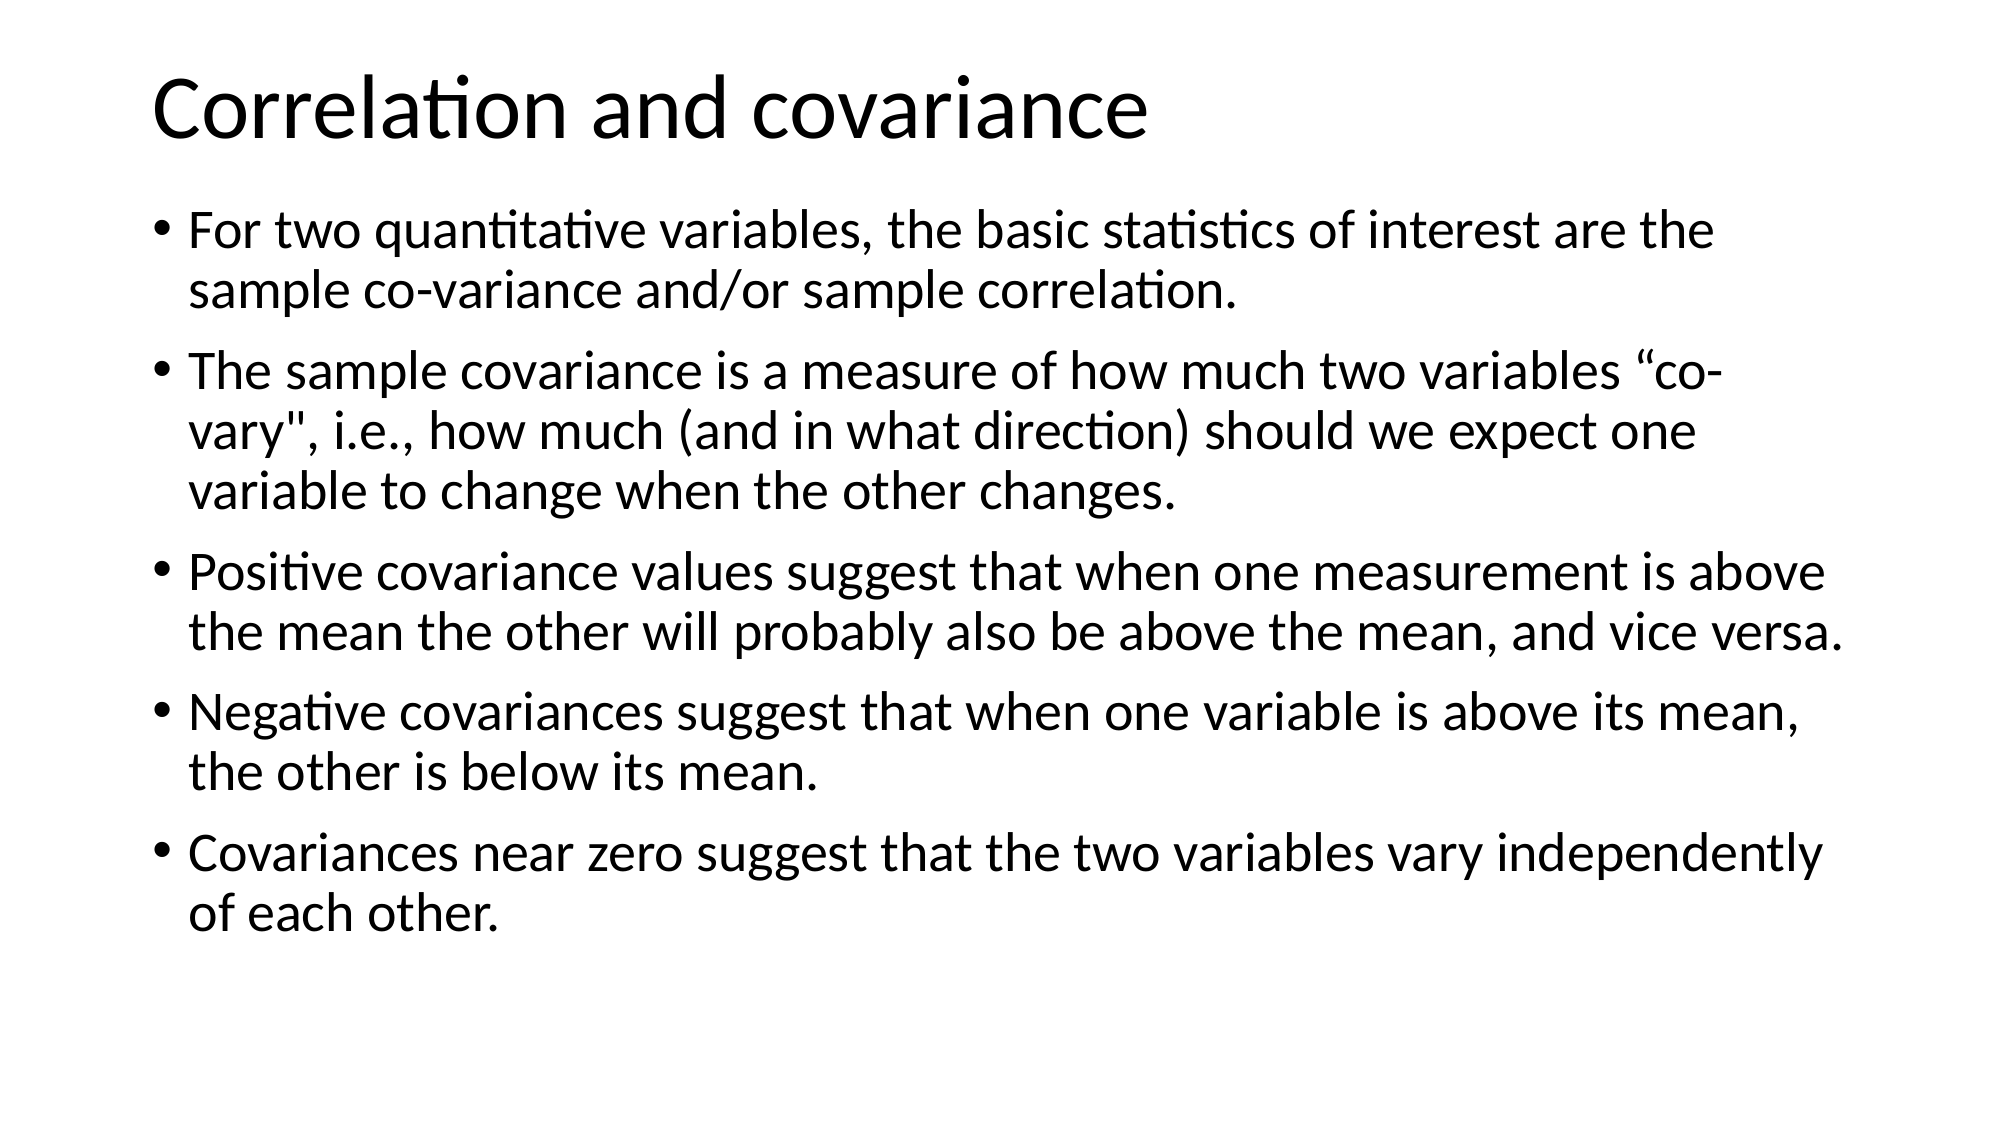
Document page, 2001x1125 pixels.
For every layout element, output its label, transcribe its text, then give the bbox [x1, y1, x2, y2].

list For two quantitative variables, the basic statistics of interest are the sample co-variance and/or sample correlation. The sample covariance is a measure of how much two variables “co-vary", i.e., how much (and in what direction) should we expect one variable to change when the other changes. Positive covariance values suggest that when one measurement is above the mean the other will probably also be above the mean, and vice versa. Negative covariances suggest that when one variable is above its mean, the other is below its mean. Covariances near zero suggest that the two variables vary independently of each other. [137, 192, 1863, 1014]
title Correlation and covariance [137, 0, 1863, 192]
